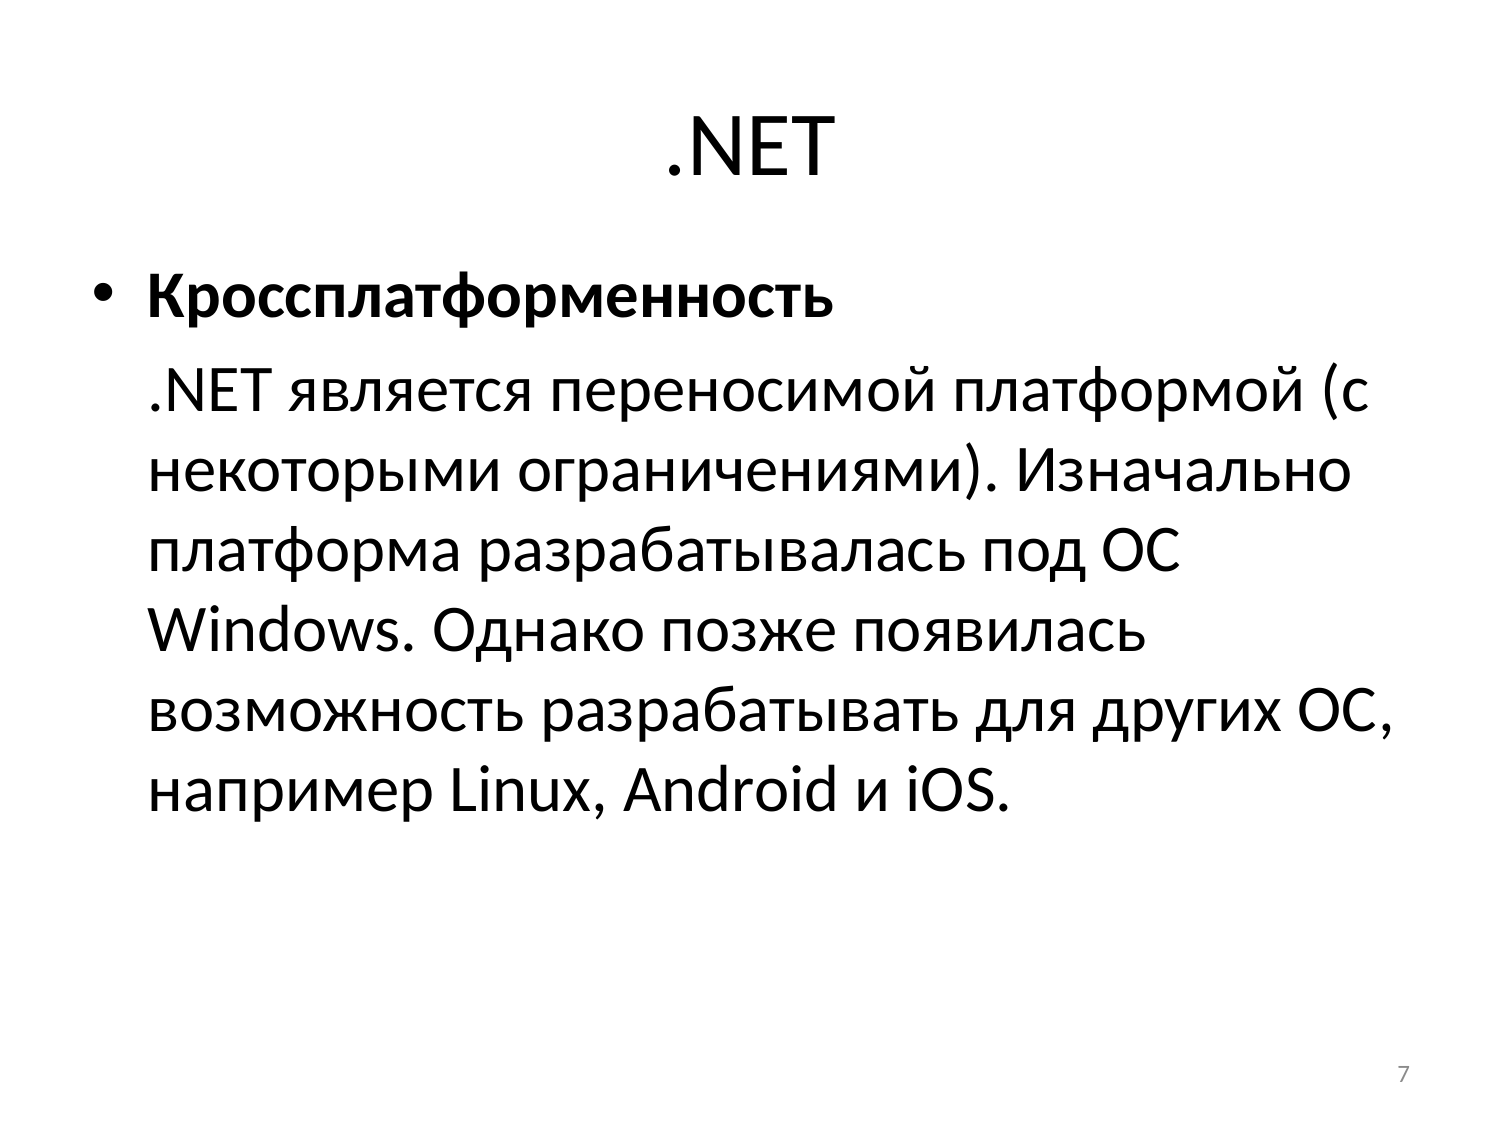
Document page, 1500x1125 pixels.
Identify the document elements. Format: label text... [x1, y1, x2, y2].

slide_number 7 [1074, 1042, 1425, 1103]
list Кроссплатформенность .NET является переносимой платформой (с некоторыми ограничениями). Изначально платформа разрабатывалась под ОС Windows. Однако позже появилась возможность разрабатывать для других ОС, например Linux, Android и iOS. [76, 243, 1427, 1028]
title .NET [75, 45, 1425, 233]
